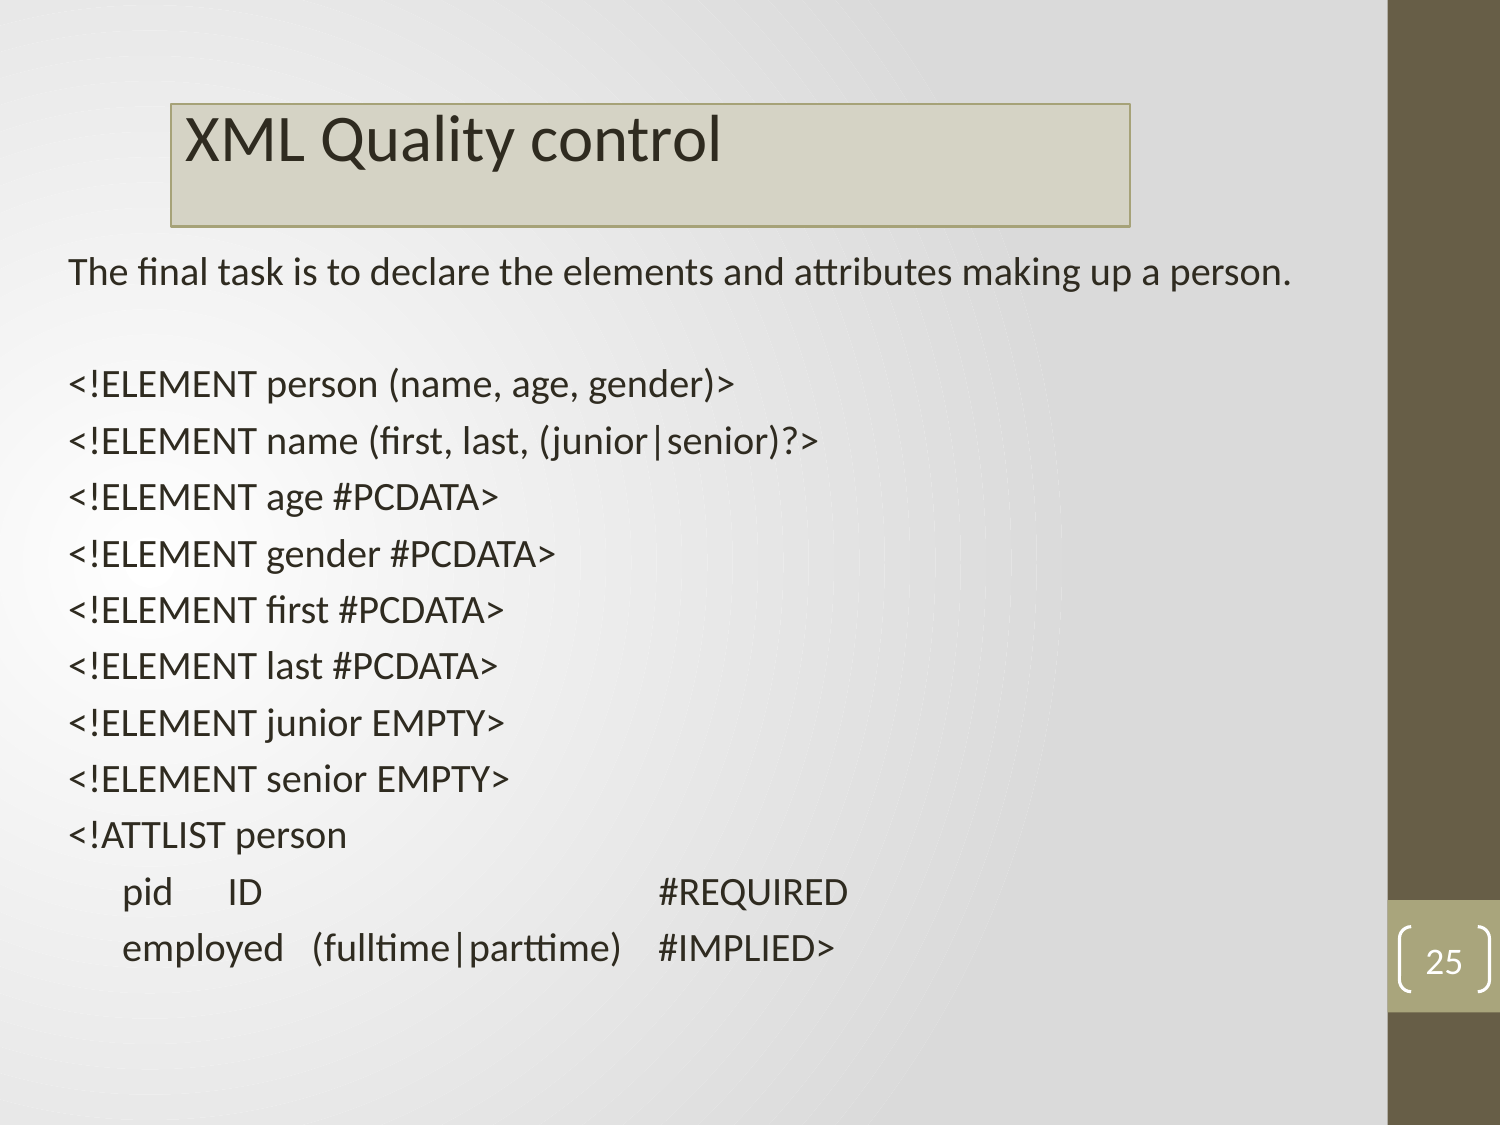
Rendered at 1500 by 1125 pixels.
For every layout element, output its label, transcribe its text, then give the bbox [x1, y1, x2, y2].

list The final task is to declare the elements and attributes making up a person. <!ELEMENT person (name, age, gender)> <!ELEMENT name (first, last, (junior|senior)?> <!ELEMENT age #PCDATA> <!ELEMENT gender #PCDATA> <!ELEMENT first #PCDATA> <!ELEMENT last #PCDATA> <!ELEMENT junior EMPTY> <!ELEMENT senior EMPTY> <!ATTLIST person pid ID #REQUIRED employed (fulltime|parttime) #IMPLIED> [53, 237, 1329, 988]
slide_number 25 [1397, 925, 1492, 994]
